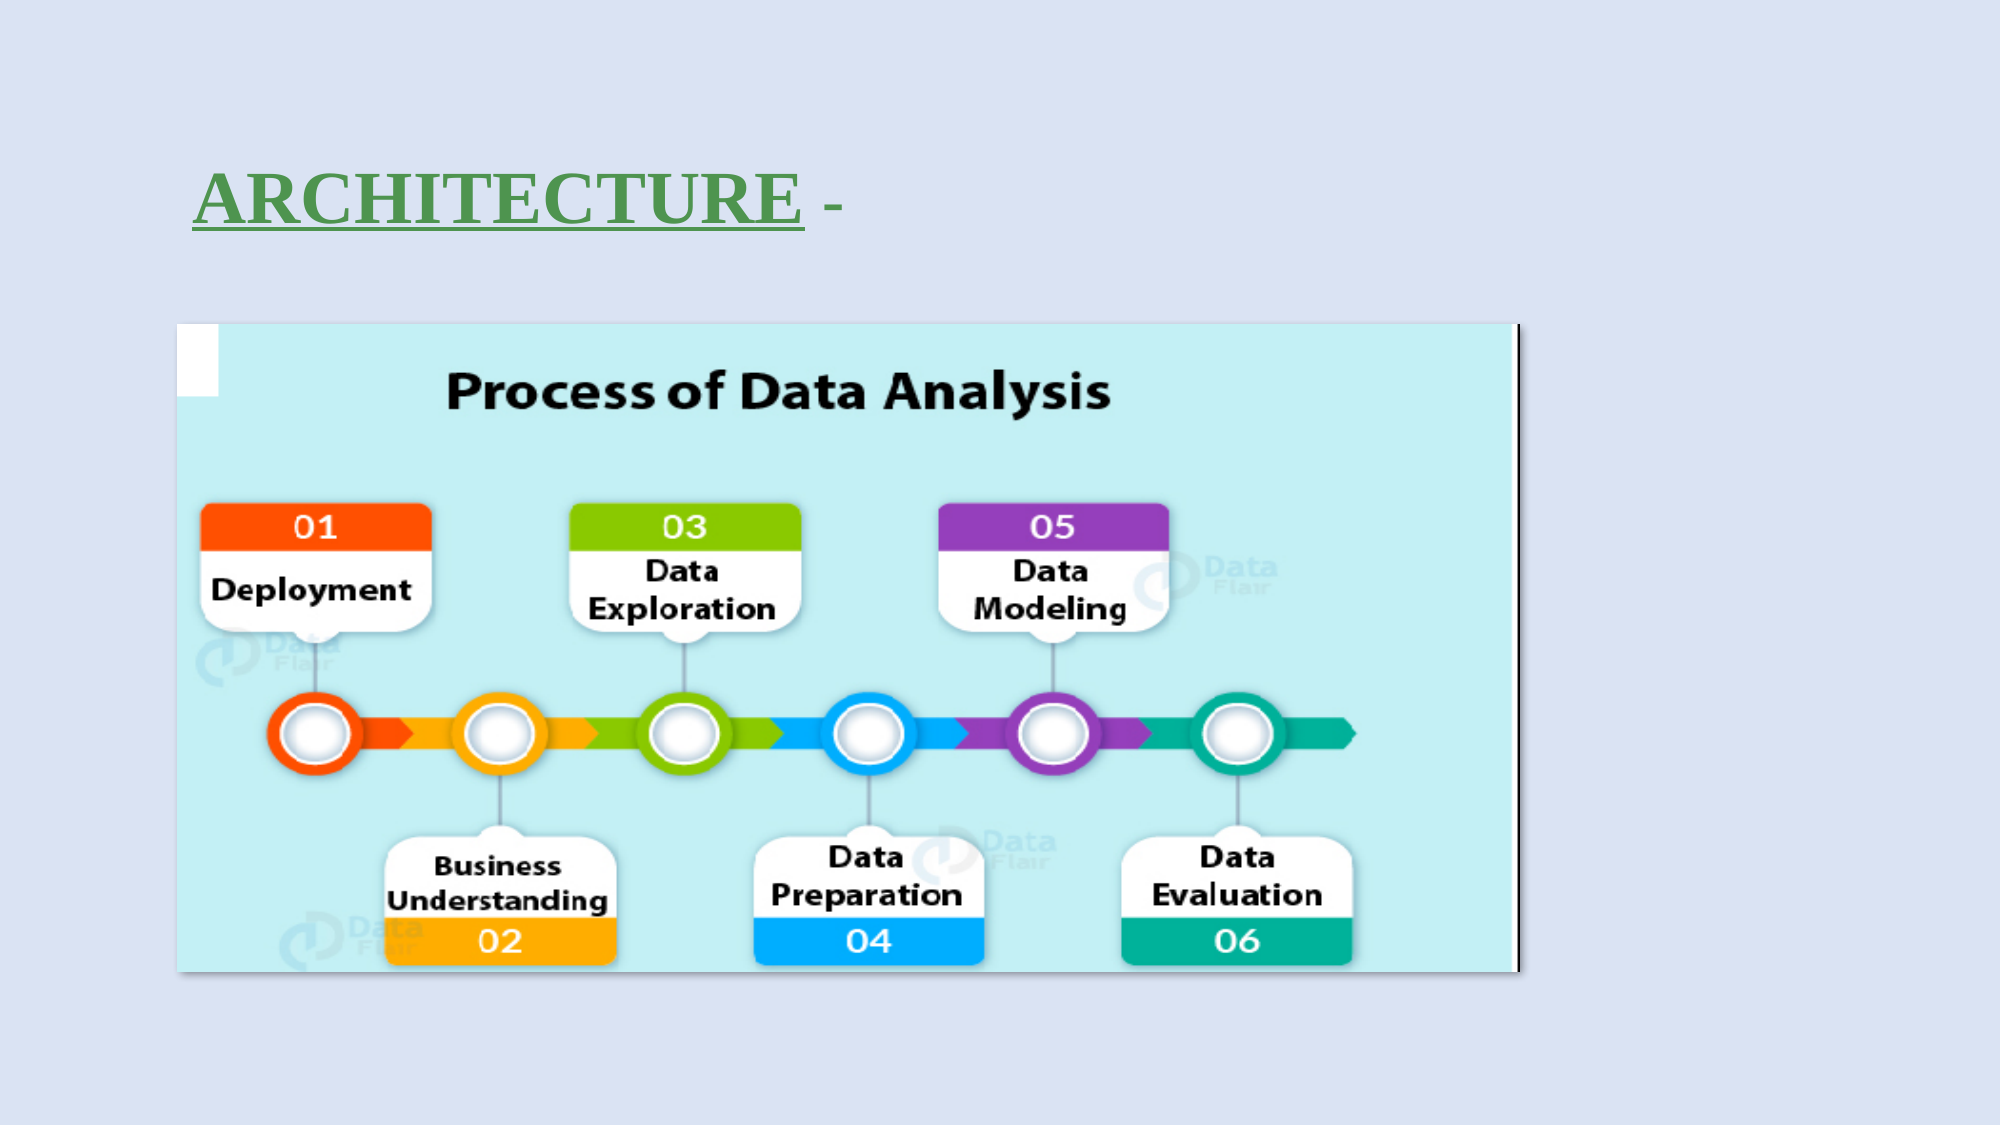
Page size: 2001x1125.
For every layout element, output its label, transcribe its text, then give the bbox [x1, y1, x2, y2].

picture [177, 324, 1520, 972]
text_box ARCHITECTURE - [177, 140, 910, 246]
